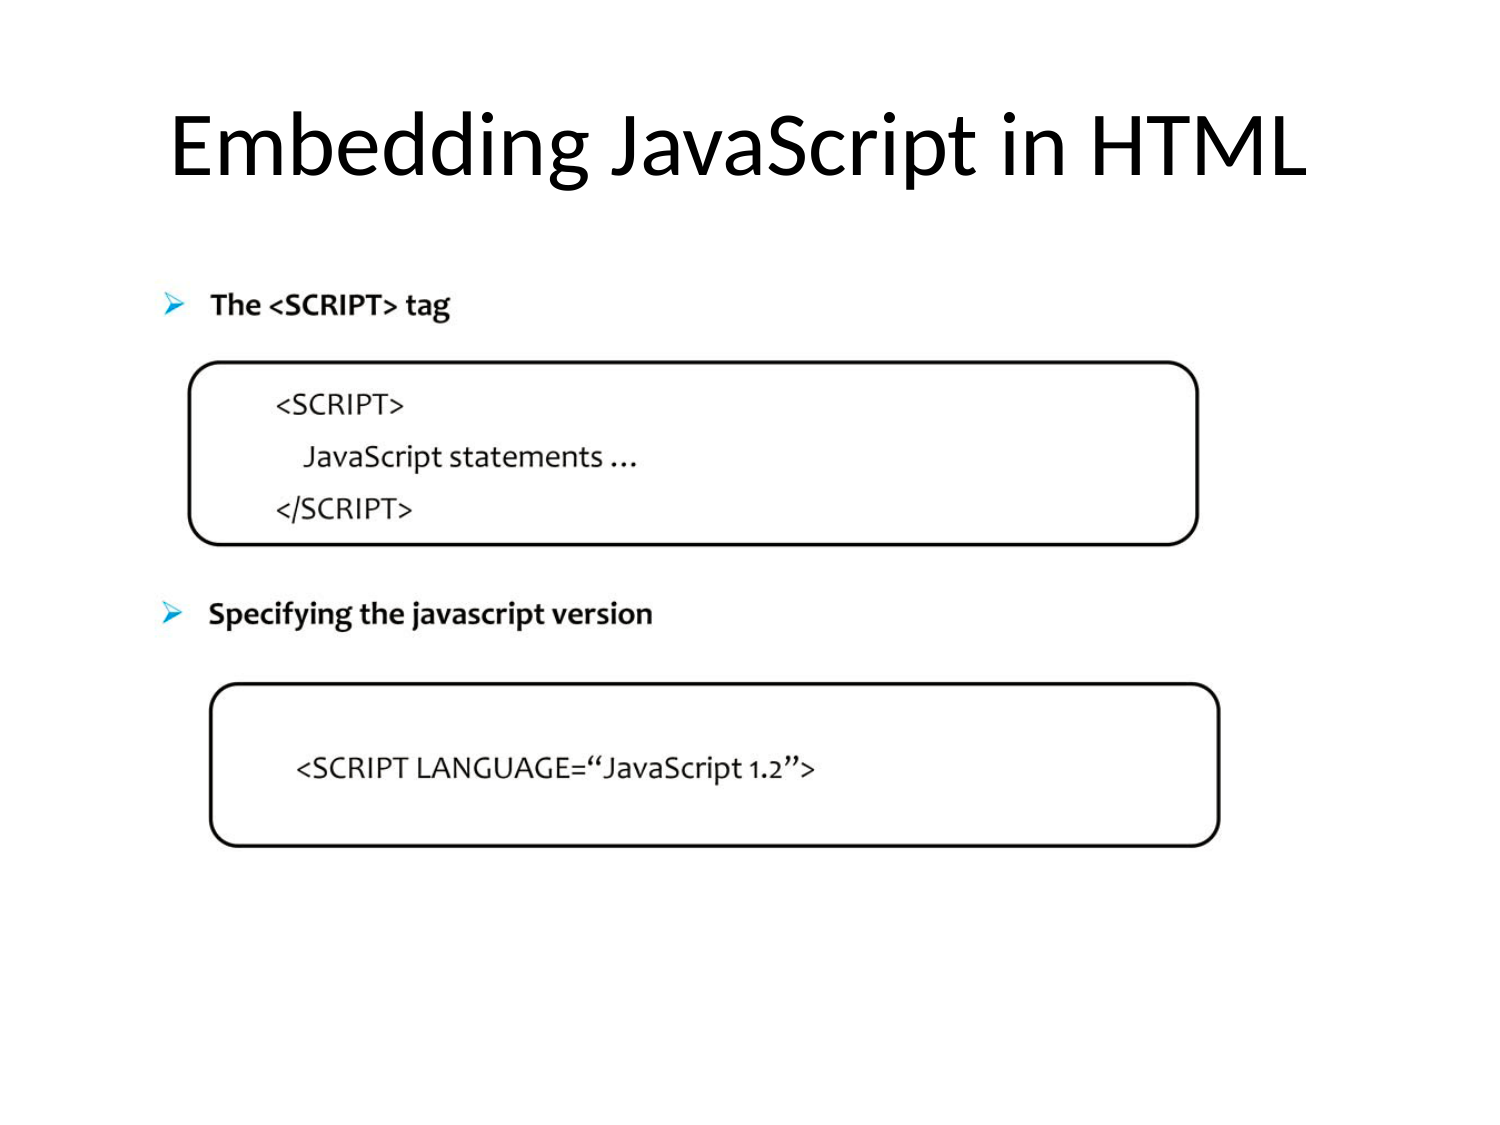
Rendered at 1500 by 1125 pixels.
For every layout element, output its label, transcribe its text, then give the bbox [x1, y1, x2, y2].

title Embedding JavaScript in HTML [75, 45, 1425, 233]
picture [147, 278, 1282, 916]
